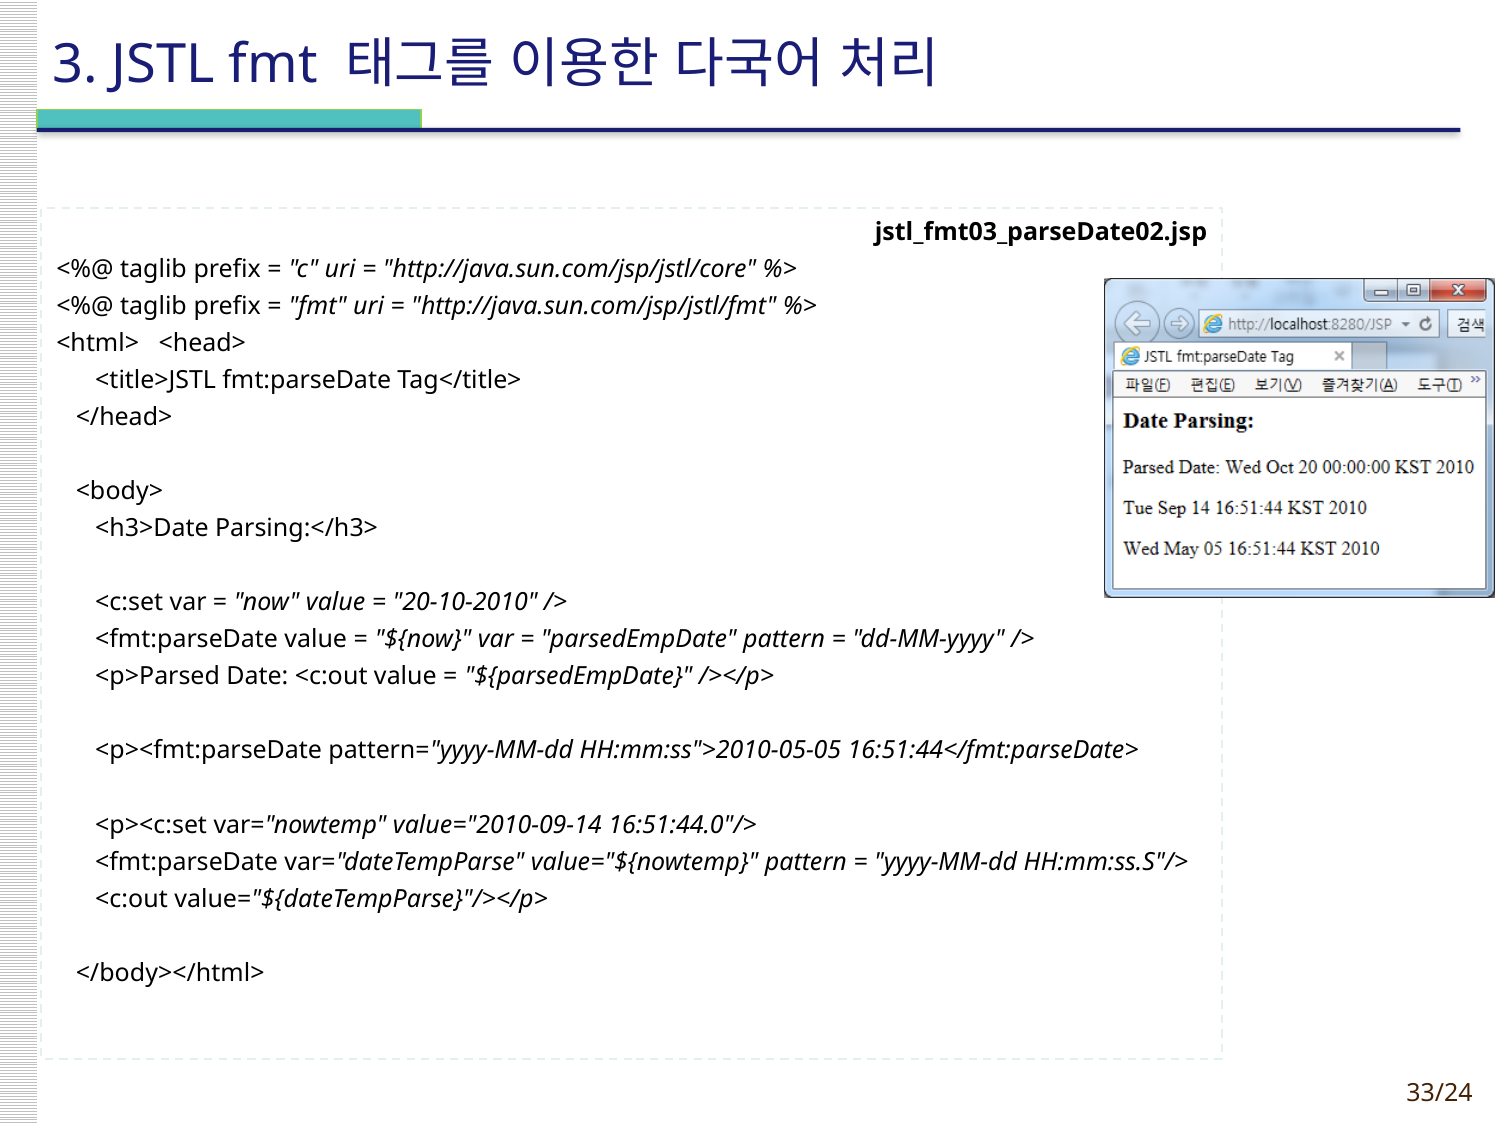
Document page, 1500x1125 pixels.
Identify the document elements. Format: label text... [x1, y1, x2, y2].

list jstl_fmt03_parseDate02.jsp <%@ taglib prefix = "c" uri = "http://java.sun.com/jsp/jstl/core" %> <%@ taglib prefix = "fmt" uri = "http://java.sun.com/jsp/jstl/fmt" %> <html> <head> <title>JSTL fmt:parseDate Tag</title> </head> <body> <h3>Date Parsing:</h3> <c:set var = "now" value = "20-10-2010" /> <fmt:parseDate value = "${now}" var = "parsedEmpDate" pattern = "dd-MM-yyyy" /> <p>Parsed Date: <c:out value = "${parsedEmpDate}" /></p> <p><fmt:parseDate pattern="yyyy-MM-dd HH:mm:ss">2010-05-05 16:51:44</fmt:parseDate> <p><c:set var="nowtemp" value="2010-09-14 16:51:44.0"/> <fmt:parseDate var="dateTempParse" value="${nowtemp}" pattern = "yyyy-MM-dd HH:mm:ss.S"/> <c:out value="${dateTempParse}"/></p> </body></html> [41, 208, 1223, 1059]
title 3. JSTL fmt 태그를 이용한 다국어 처리 [37, 13, 1278, 109]
picture [1104, 278, 1495, 598]
